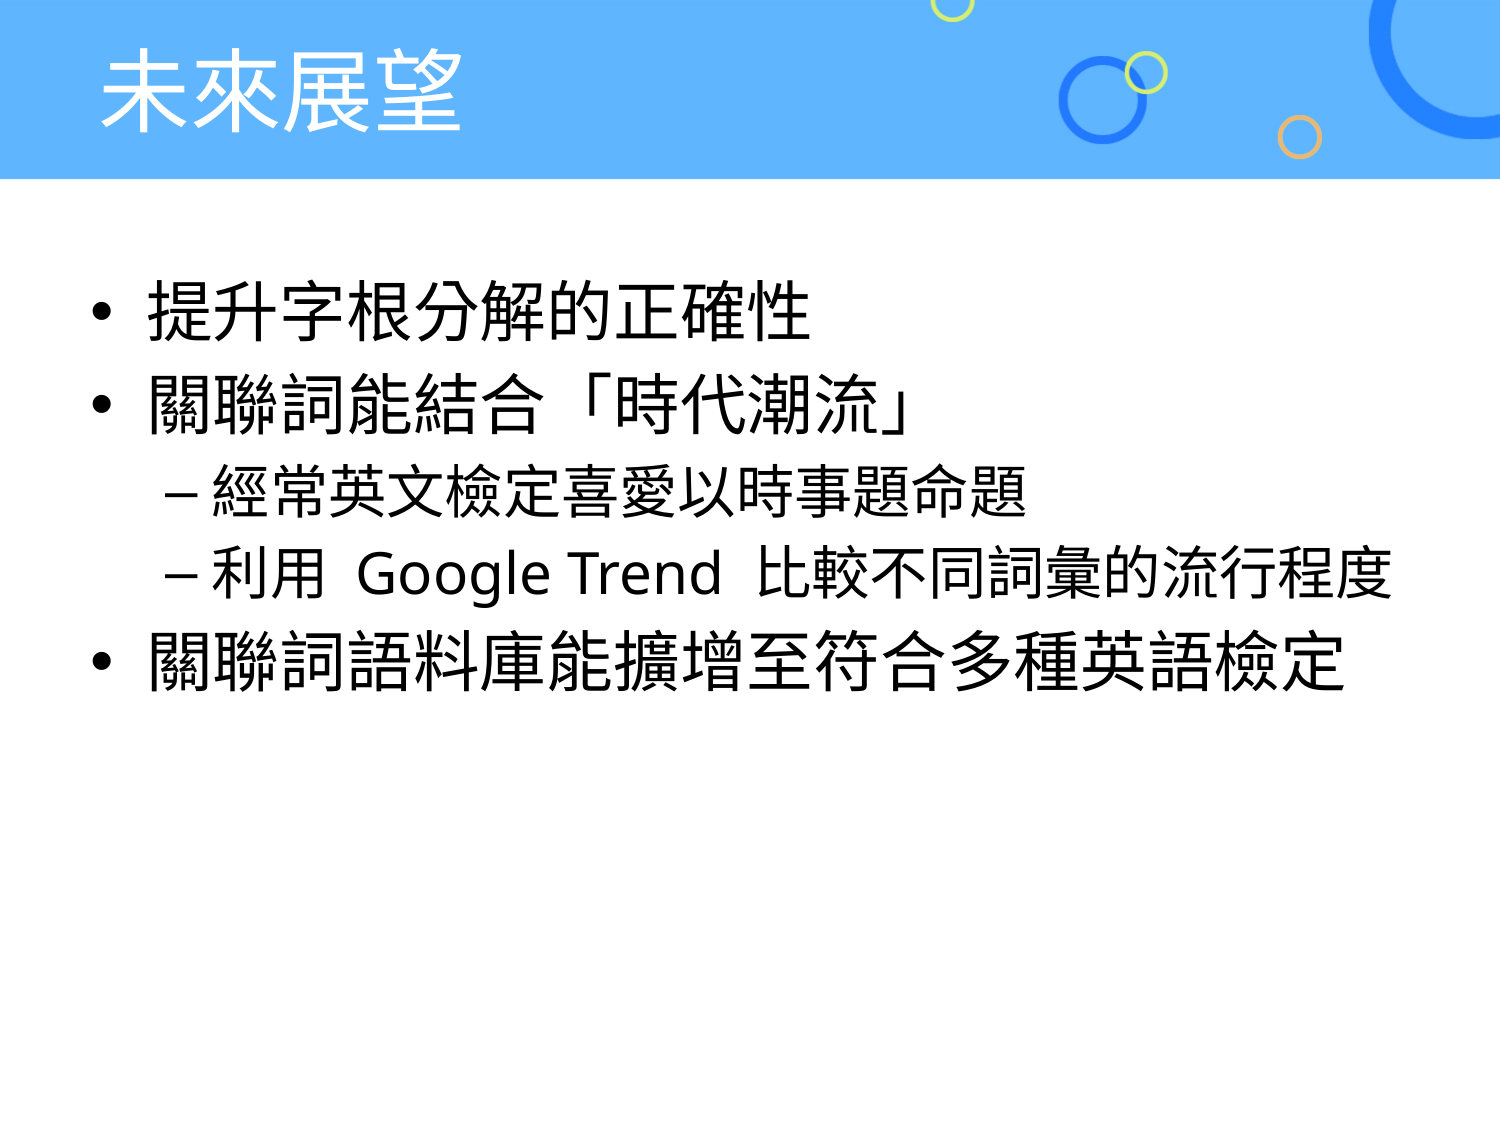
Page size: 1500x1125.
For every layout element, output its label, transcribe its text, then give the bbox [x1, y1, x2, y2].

picture [0, 176, 1500, 1125]
title 未來展望 [0, 2, 1500, 176]
list 提升字根分解的正確性 關聯詞能結合「時代潮流」 經常英文檢定喜愛以時事題命題 利用 Google Trend 比較不同詞彙的流行程度 關聯詞語料庫能擴增至符合多種英語檢定 [75, 262, 1425, 1005]
